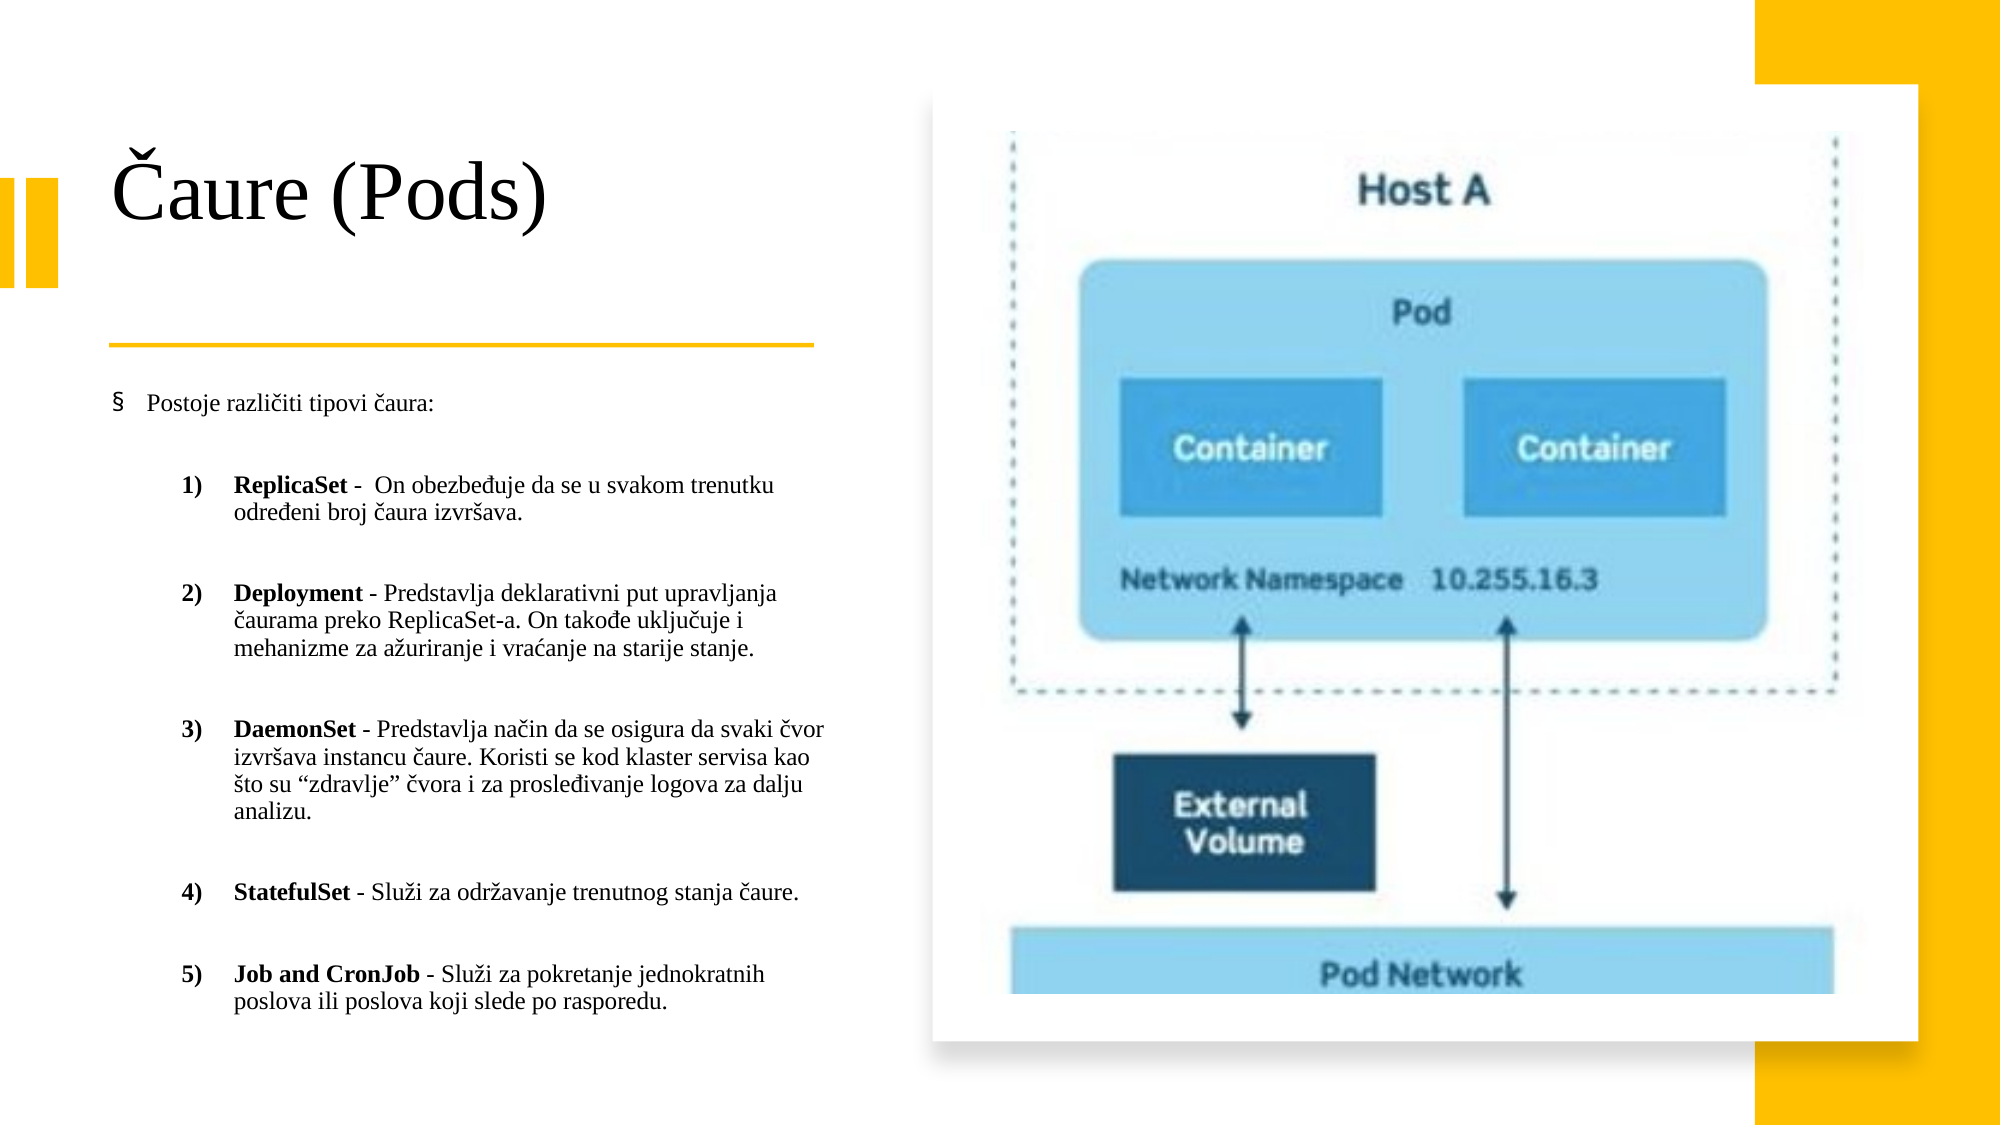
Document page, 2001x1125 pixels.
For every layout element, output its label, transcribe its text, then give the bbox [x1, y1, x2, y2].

picture [980, 131, 1871, 994]
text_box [0, 177, 59, 289]
text_box [0, 0, 1754, 1125]
title Čaure (Pods) [96, 140, 845, 326]
list Postoje različiti tipovi čaura: ReplicaSet - On obezbeđuje da se u svakom trenutku određeni broj čaura izvršava. Deployment - Predstavlja deklarativni put upravljanja čaurama preko ReplicaSet-a. On takođe uključuje i mehanizme za ažuriranje i vraćanje na starije stanje. DaemonSet - Predstavlja način da se osigura da svaki čvor izvršava instancu čaure. Koristi se kod klaster servisa kao što su “zdravlje” čvora i za prosleđivanje logova za dalju analizu. StatefulSet - Služi za održavanje trenutnog stanja čaure. Job and CronJob - Služi za pokretanje jednokratnih poslova ili poslova koji slede po rasporedu. [96, 382, 845, 1036]
text_box [1754, 0, 2000, 1125]
text_box [108, 342, 815, 348]
text_box [932, 83, 1919, 1042]
